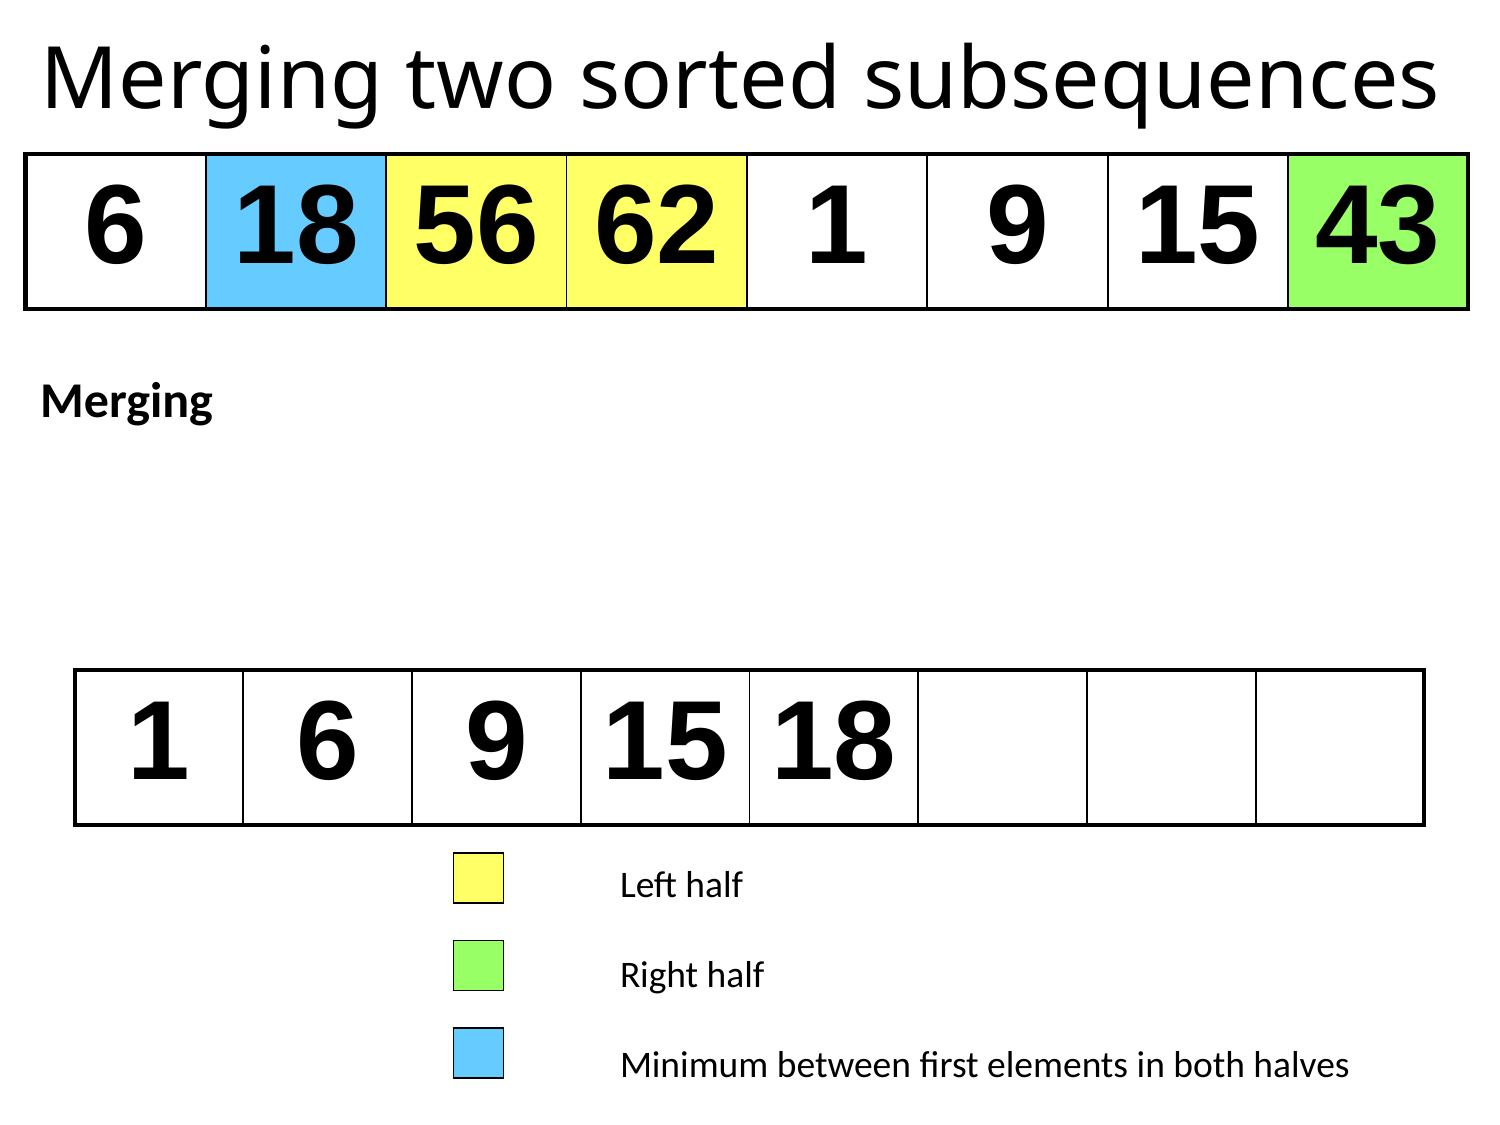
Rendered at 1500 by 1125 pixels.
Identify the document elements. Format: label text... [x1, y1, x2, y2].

table_header 15 [1109, 156, 1287, 307]
table_header 18 [750, 672, 917, 823]
table_header 15 [582, 672, 749, 823]
text_box [453, 852, 504, 903]
text_box [453, 1027, 504, 1078]
table_header 1 [77, 672, 242, 823]
table_header 56 [387, 156, 566, 307]
text_box [453, 940, 504, 991]
text_box Left half Right half Minimum between first elements in both halves [605, 852, 1366, 1093]
table_header 6 [28, 156, 205, 307]
table_header 62 [567, 156, 746, 307]
table_header 6 [244, 672, 411, 823]
table_header 18 [207, 156, 385, 307]
table_header [919, 672, 1086, 823]
table_header 9 [928, 156, 1107, 307]
table_header 43 [1289, 156, 1466, 307]
table_header 1 [748, 156, 926, 307]
table_header [1088, 672, 1255, 823]
text_box Merging [25, 359, 289, 435]
table_header 9 [413, 672, 580, 823]
title Merging two sorted subsequences [25, 26, 1469, 138]
table_header [1257, 672, 1422, 823]
